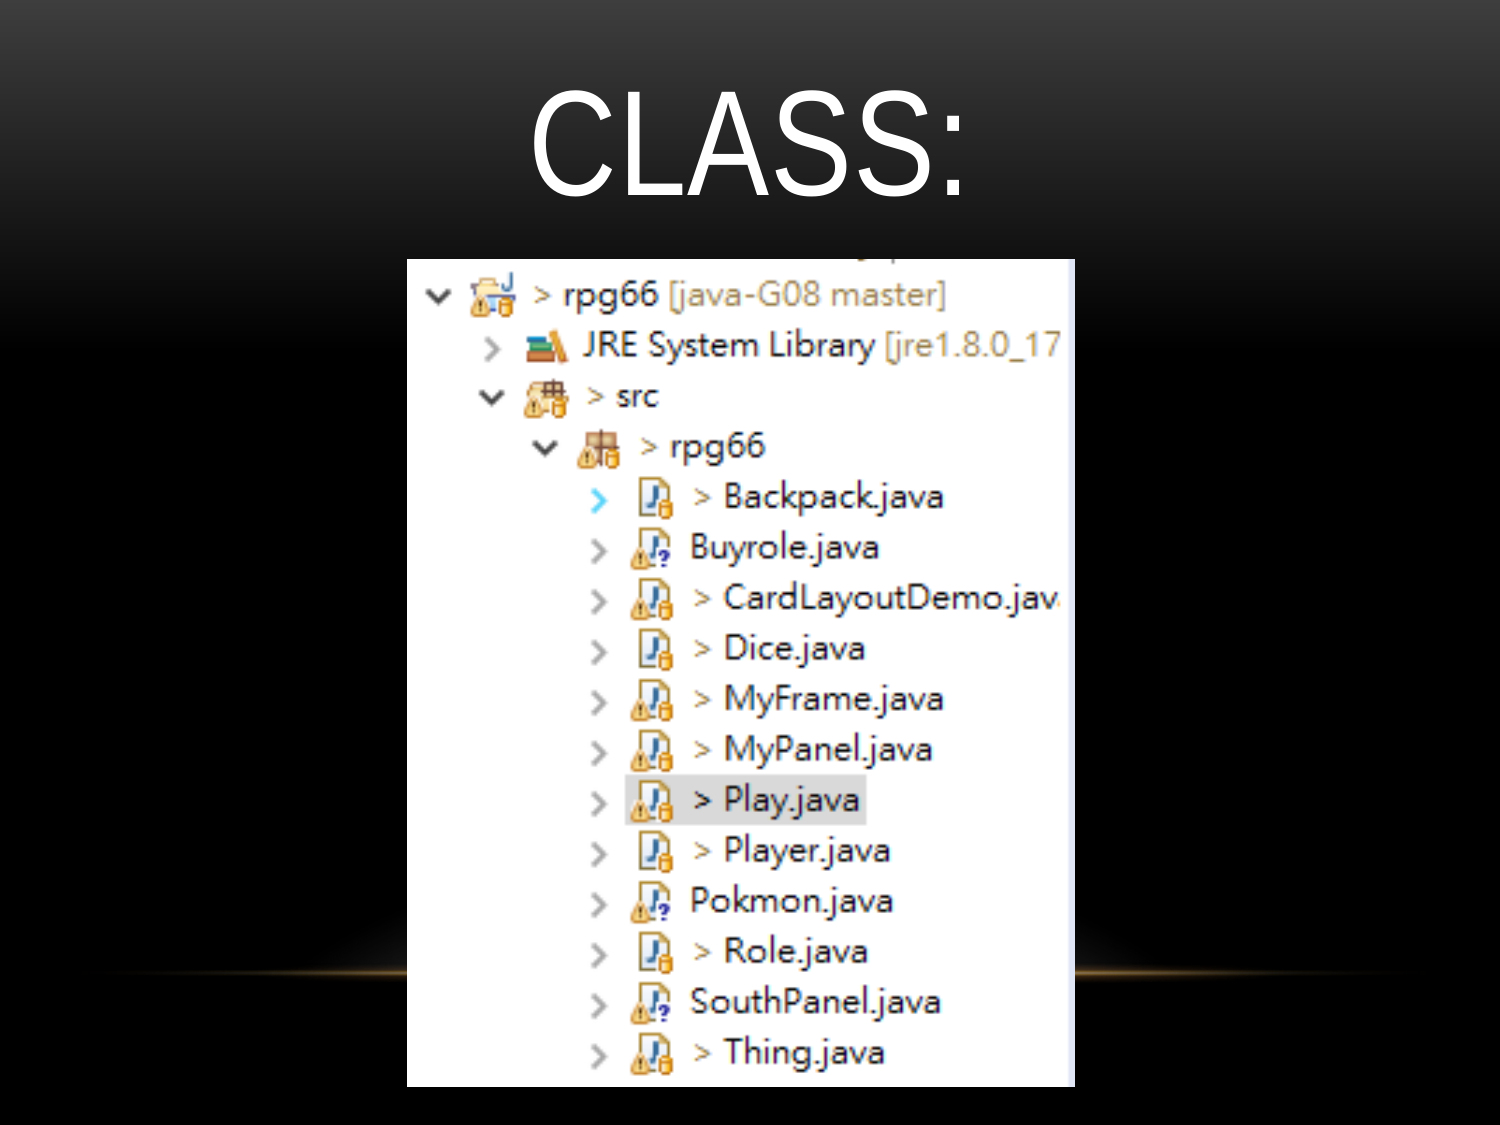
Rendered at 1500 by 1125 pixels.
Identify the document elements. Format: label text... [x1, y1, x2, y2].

picture [0, 0, 1500, 1125]
title CLASS: [99, 45, 1400, 233]
